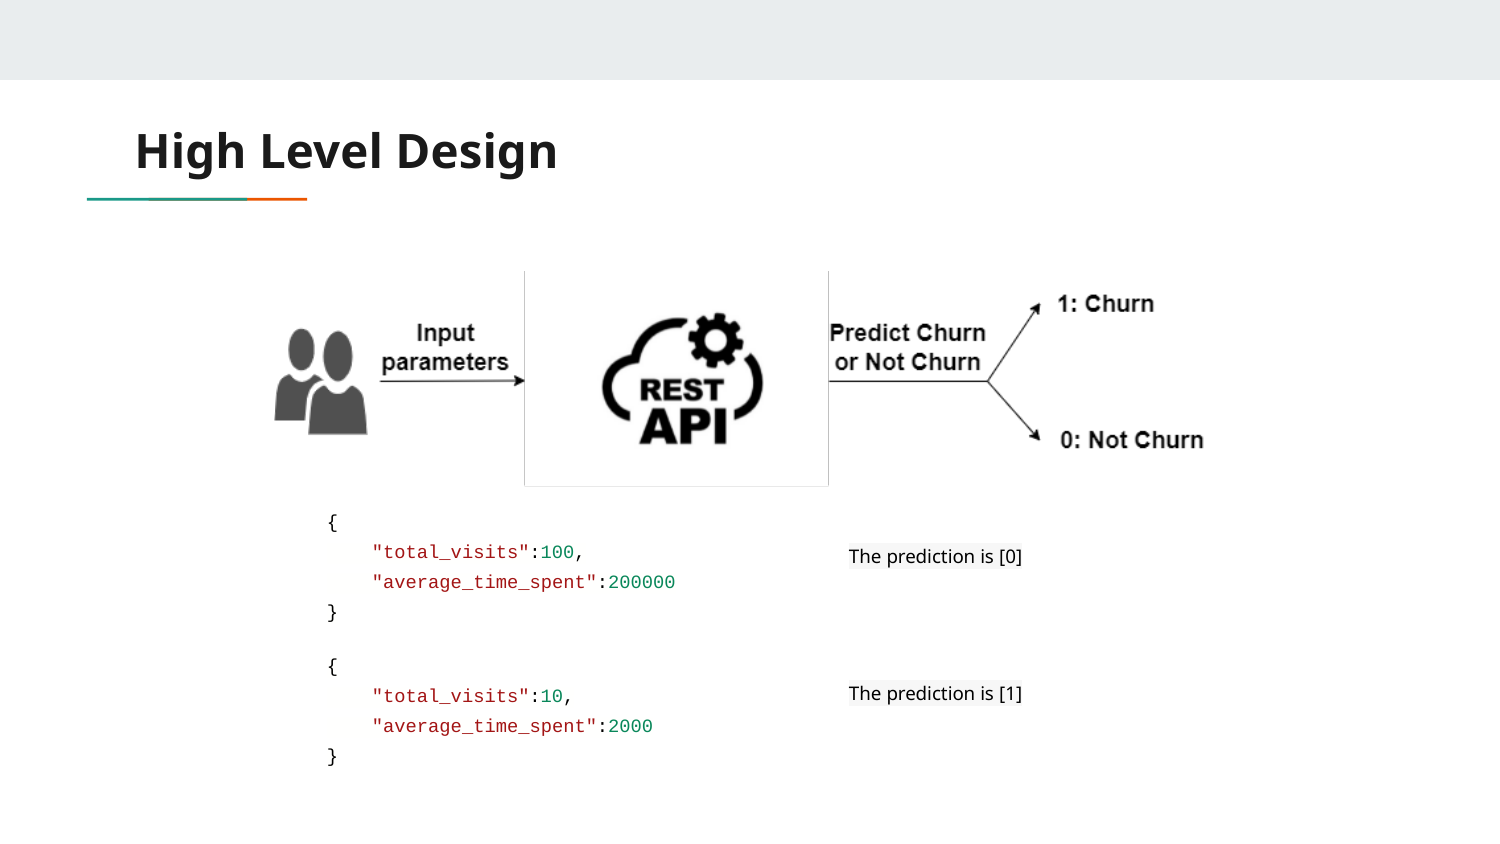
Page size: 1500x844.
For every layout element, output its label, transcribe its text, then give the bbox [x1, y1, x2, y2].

picture [273, 271, 1226, 488]
text_box The prediction is [0] [834, 533, 1327, 579]
text_box { "total_visits":10, "average_time_spent":2000 } [311, 631, 804, 782]
text_box The prediction is [1] [834, 670, 1327, 716]
text_box { "total_visits":100, "average_time_spent":200000 } [311, 496, 804, 631]
title High Level Design [119, 105, 1381, 194]
